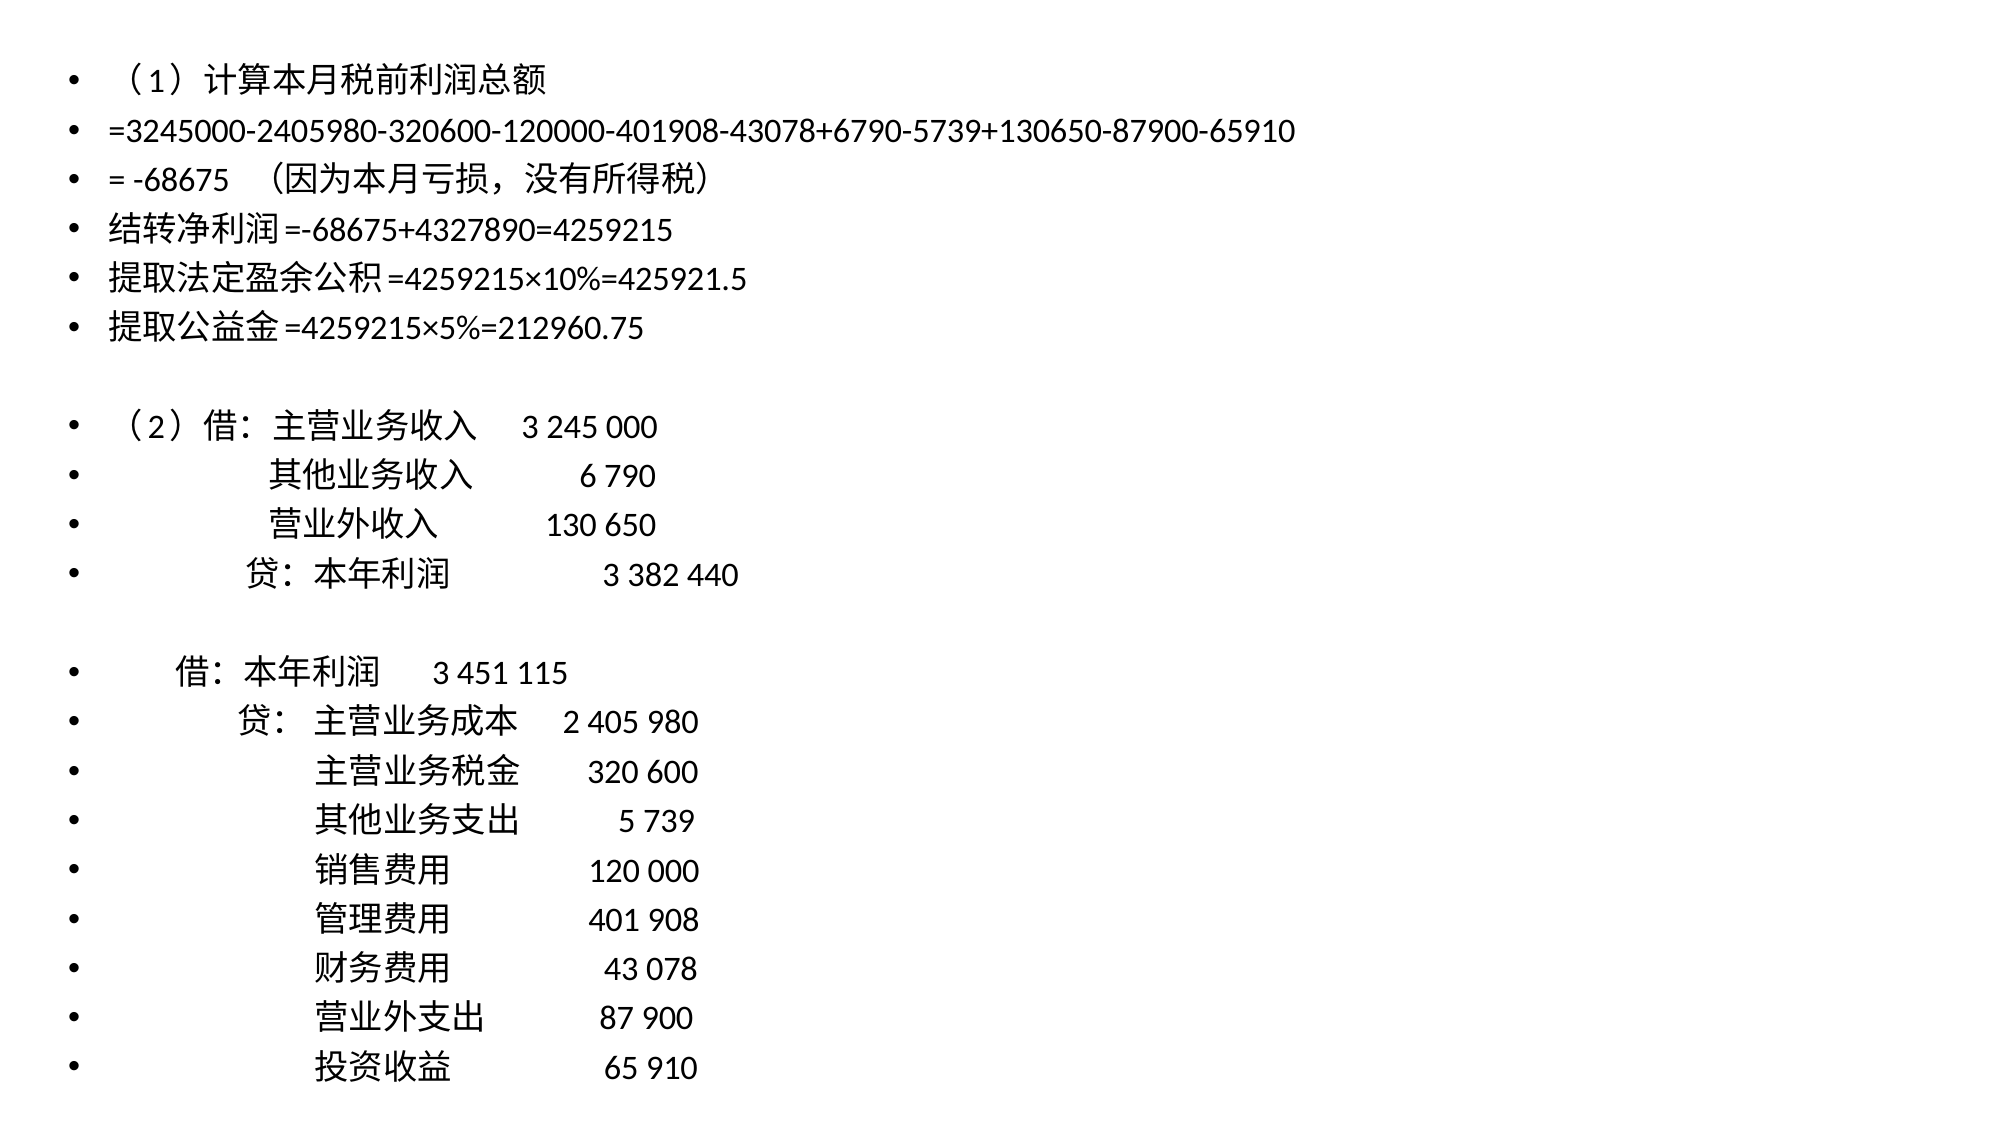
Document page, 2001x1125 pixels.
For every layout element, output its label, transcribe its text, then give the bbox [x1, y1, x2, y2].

list （1）计算本月税前利润总额 =3245000-2405980-320600-120000-401908-43078+6790-5739+130650-87900-65910 = -68675 （因为本月亏损，没有所得税） 结转净利润=-68675+4327890=4259215 提取法定盈余公积=4259215×10%=425921.5 提取公益金=4259215×5%=212960.75 （2）借：主营业务收入 3 245 000 其他业务收入 6 790 营业外收入 130 650 贷：本年利润 3 382 440 借：本年利润 3 451 115 贷： 主营业务成本 2 405 980 主营业务税金 320 600 其他业务支出 5 739 销售费用 120 000 管理费用 401 908 财务费用 43 078 营业外支出 87 900 投资收益 65 910 [53, 55, 1956, 1108]
